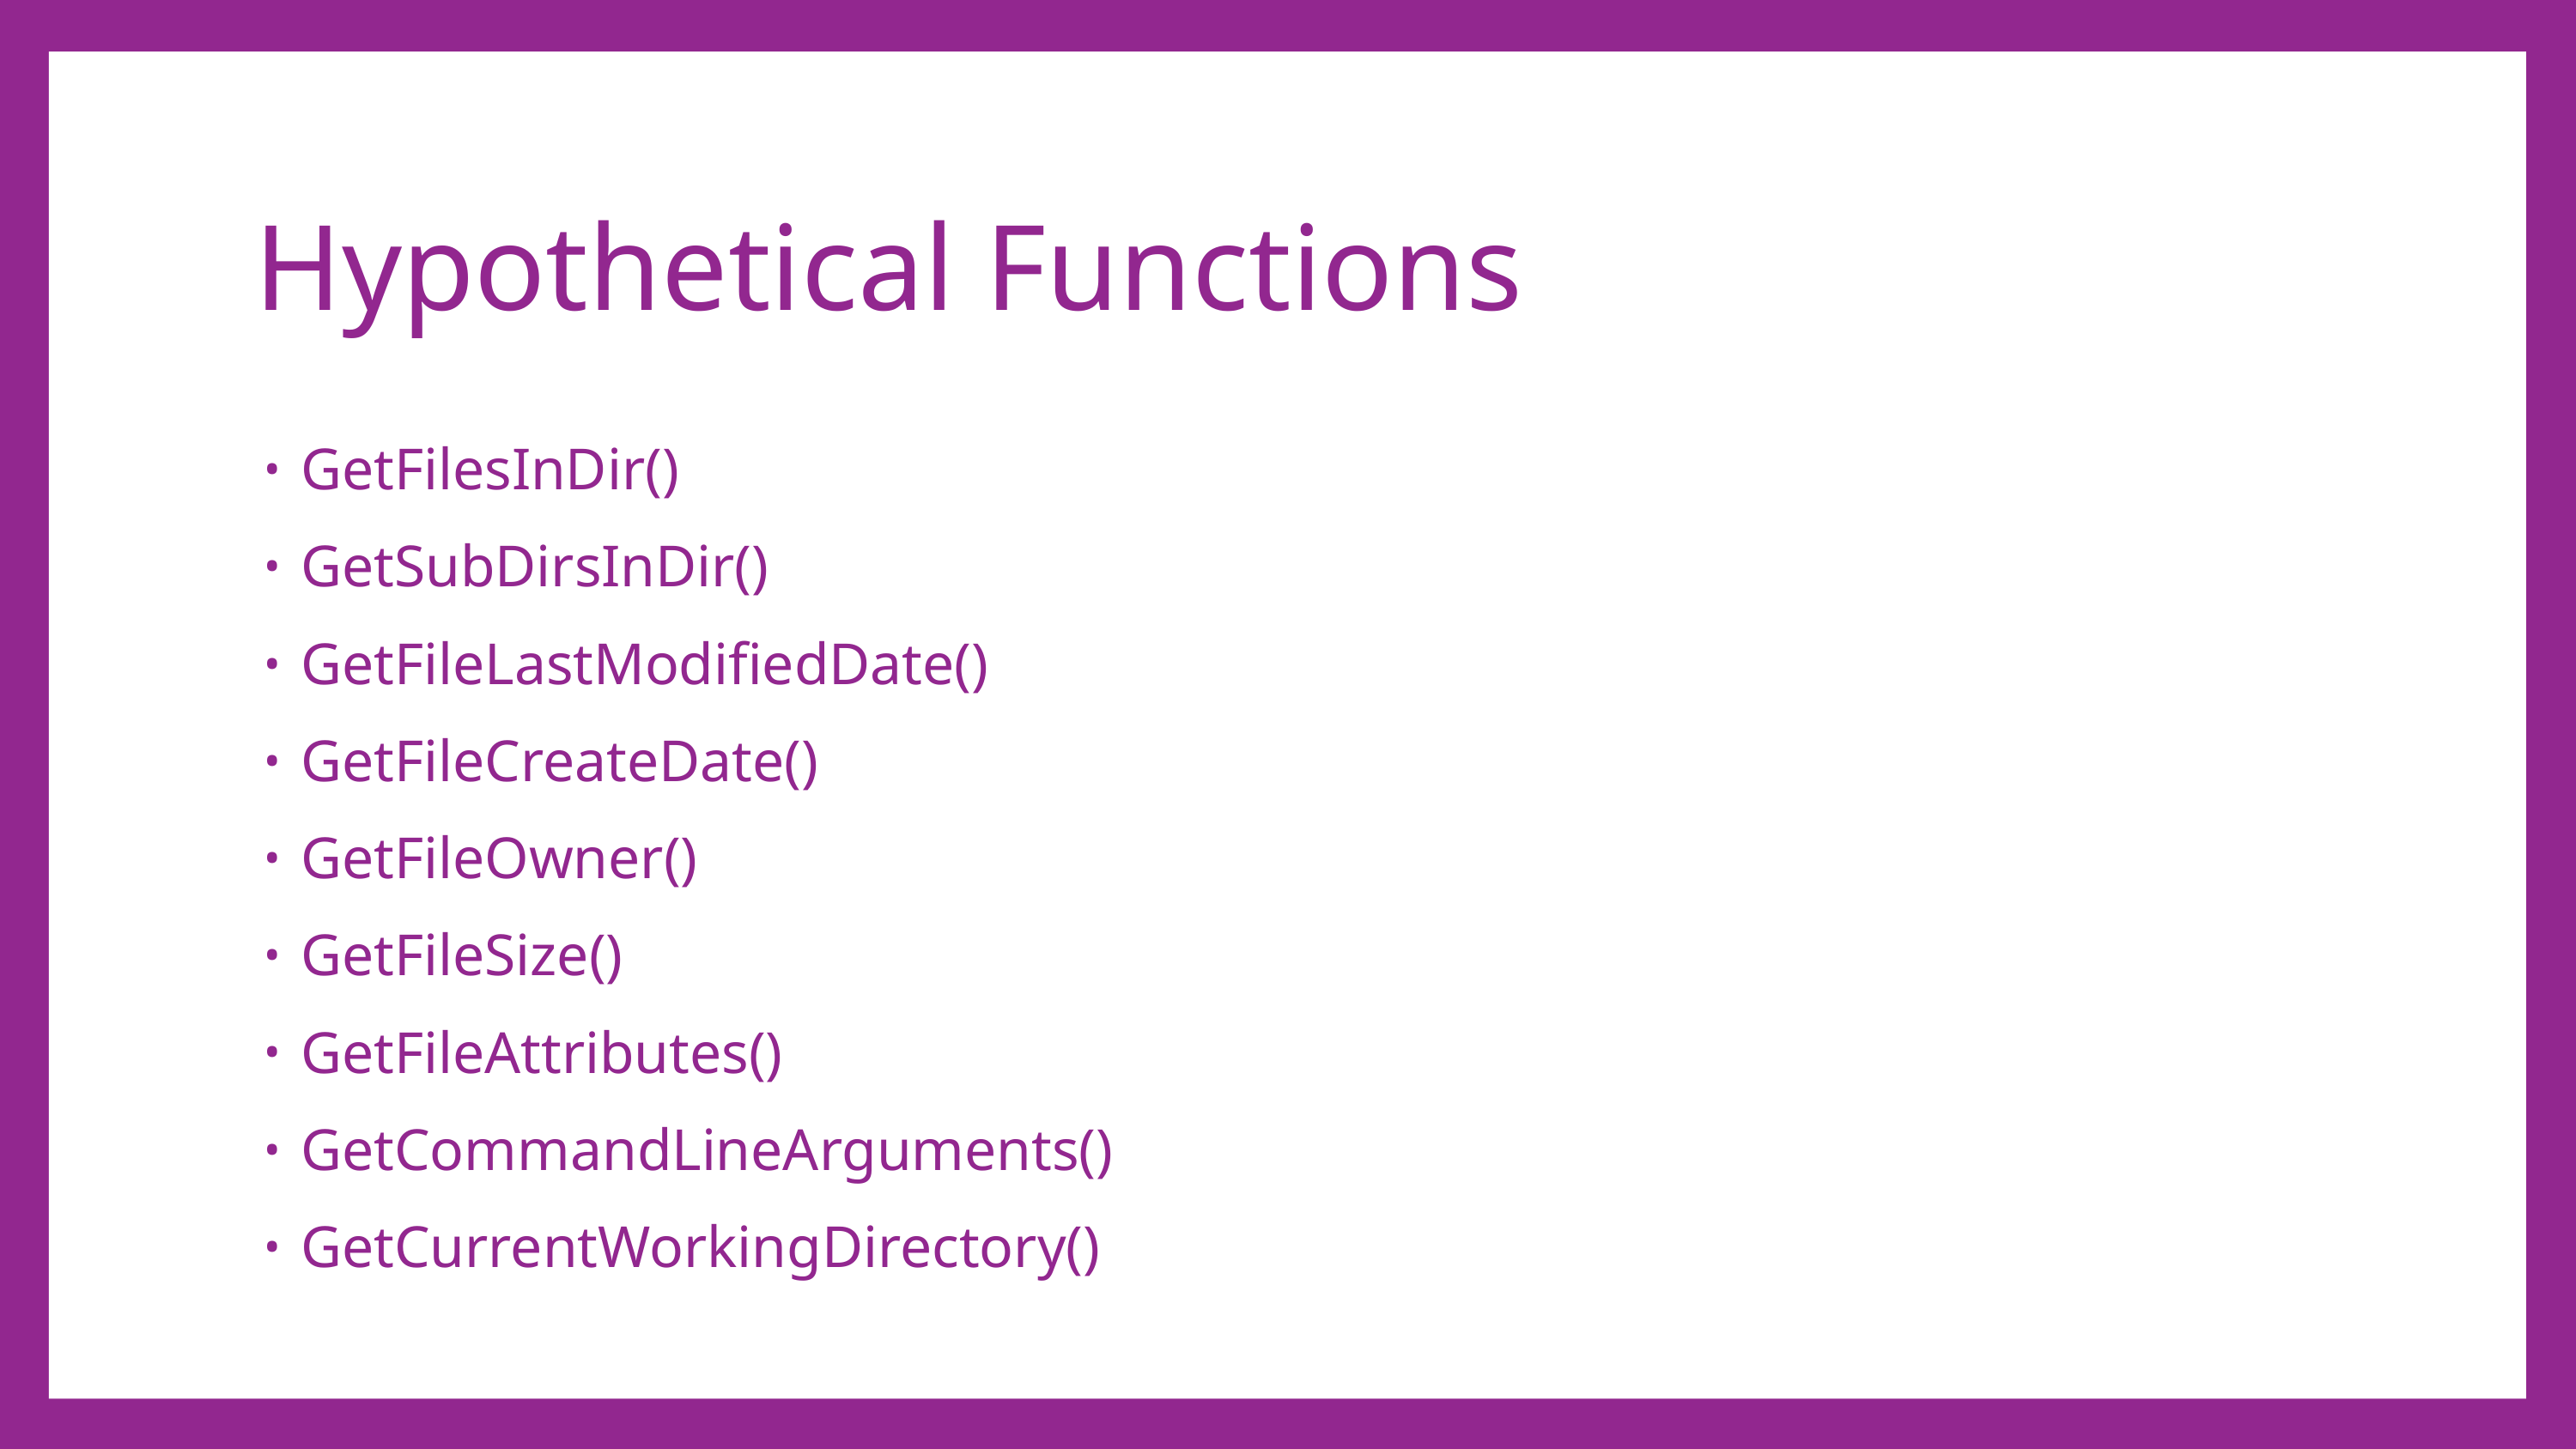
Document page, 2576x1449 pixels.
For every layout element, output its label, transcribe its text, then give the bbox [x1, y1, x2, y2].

list GetFilesInDir() GetSubDirsInDir() GetFileLastModifiedDate() GetFileCreateDate() GetFileOwner() GetFileSize() GetFileAttributes() GetCommandLineArguments() GetCurrentWorkingDirectory() [241, 434, 2328, 1288]
title Hypothetical Functions [241, 129, 2329, 415]
